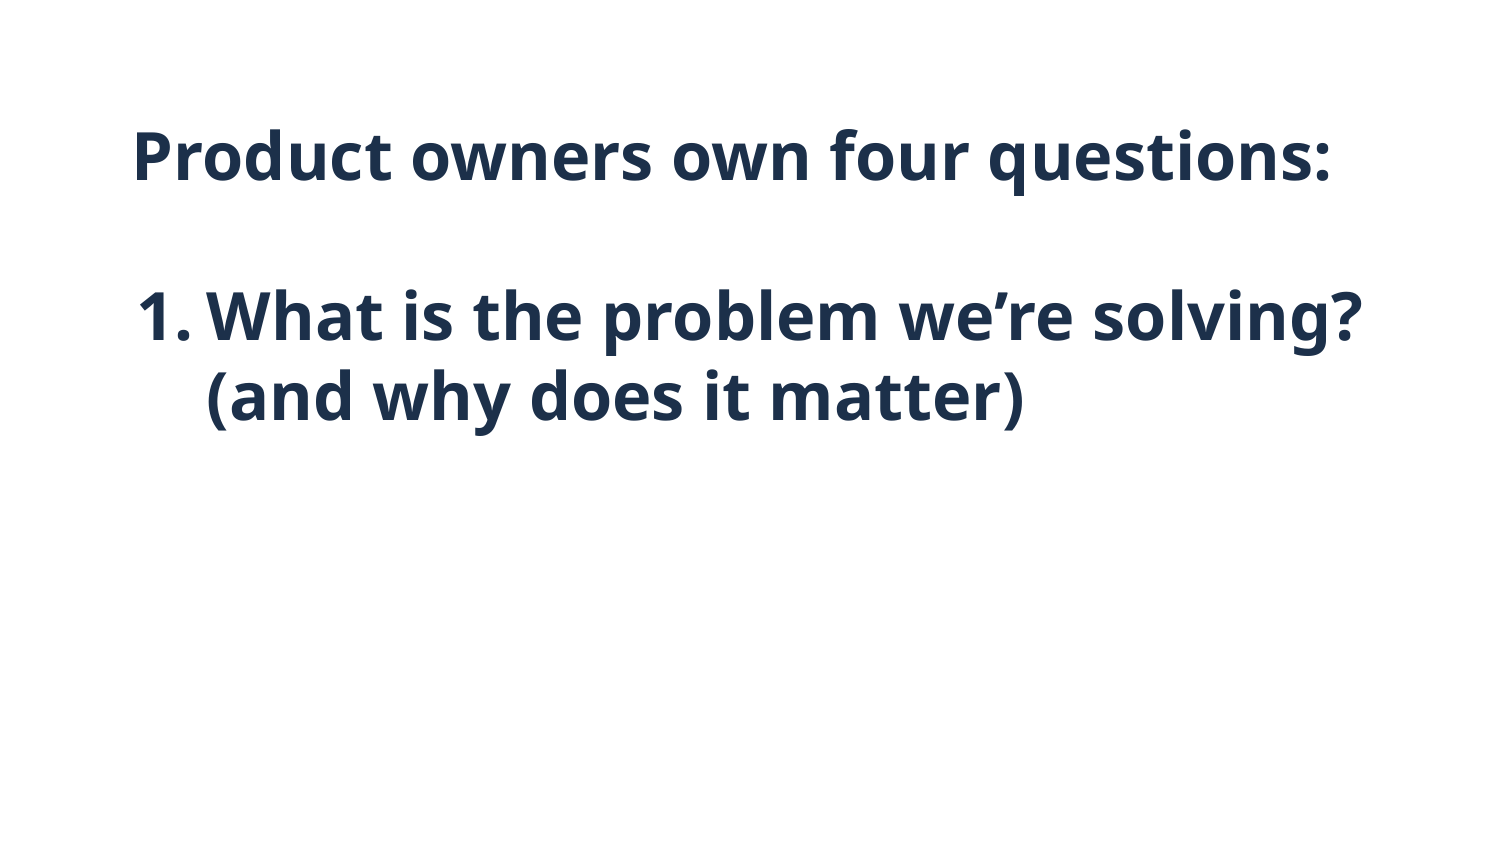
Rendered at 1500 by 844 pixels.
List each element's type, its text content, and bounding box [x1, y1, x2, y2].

title Product owners own four questions: What is the problem we’re solving? (and why does it matter) [116, 87, 1435, 701]
